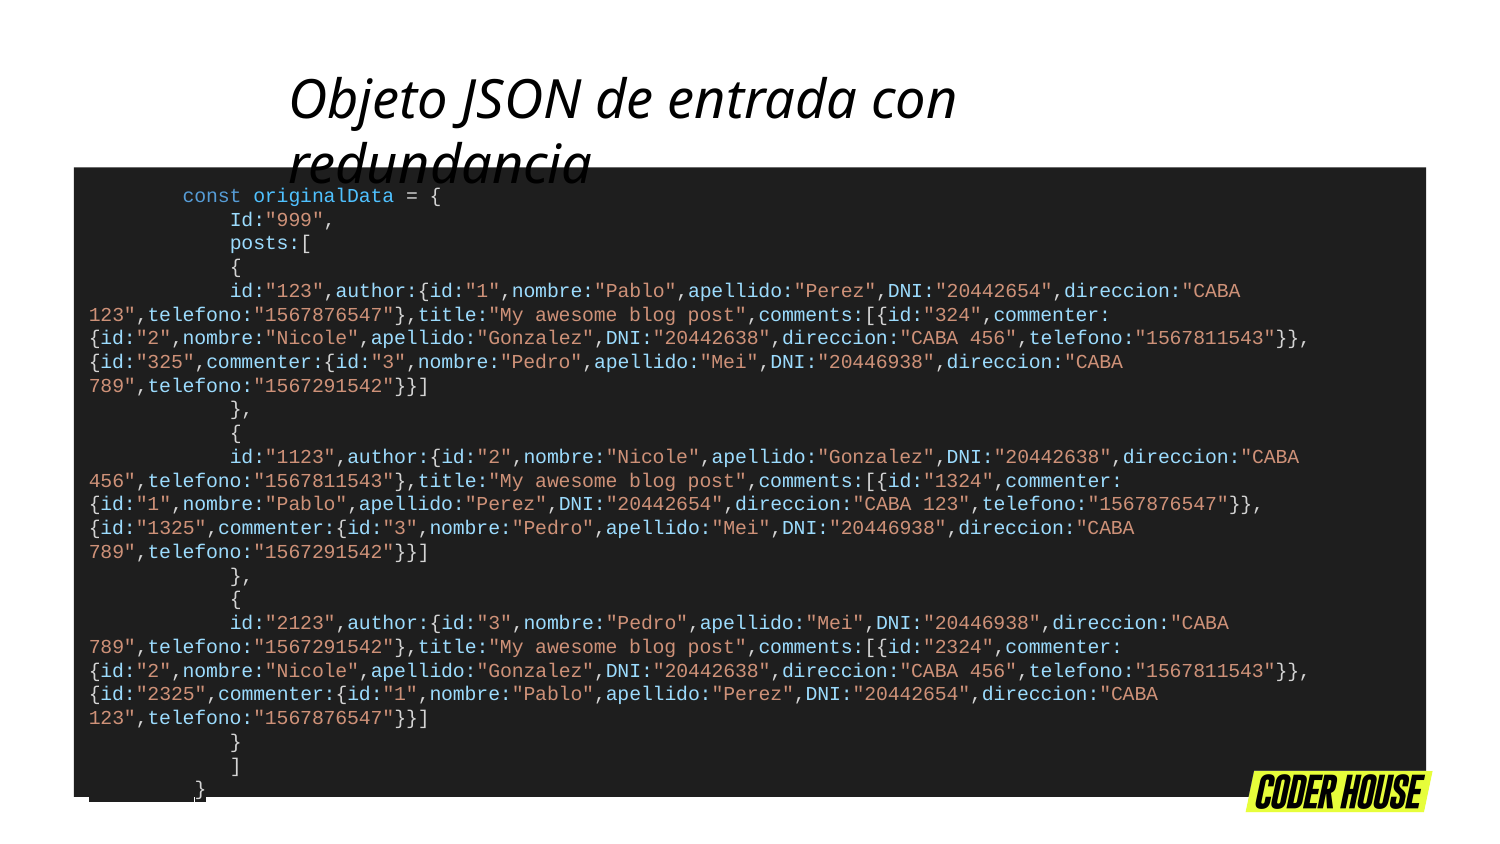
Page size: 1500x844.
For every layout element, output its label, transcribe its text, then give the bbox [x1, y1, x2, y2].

text_box const originalData = { Id:"999", posts:[ { id:"123",author:{id:"1",nombre:"Pablo",apellido:"Perez",DNI:"20442654",direccion:"CABA 123",telefono:"1567876547"},title:"My awesome blog post",comments:[{id:"324",commenter:{id:"2",nombre:"Nicole",apellido:"Gonzalez",DNI:"20442638",direccion:"CABA 456",telefono:"1567811543"}},{id:"325",commenter:{id:"3",nombre:"Pedro",apellido:"Mei",DNI:"20446938",direccion:"CABA 789",telefono:"1567291542"}}] }, { id:"1123",author:{id:"2",nombre:"Nicole",apellido:"Gonzalez",DNI:"20442638",direccion:"CABA 456",telefono:"1567811543"},title:"My awesome blog post",comments:[{id:"1324",commenter:{id:"1",nombre:"Pablo",apellido:"Perez",DNI:"20442654",direccion:"CABA 123",telefono:"1567876547"}},{id:"1325",commenter:{id:"3",nombre:"Pedro",apellido:"Mei",DNI:"20446938",direccion:"CABA 789",telefono:"1567291542"}}] }, { id:"2123",author:{id:"3",nombre:"Pedro",apellido:"Mei",DNI:"20446938",direccion:"CABA 789",telefono:"1567291542"},title:"My awesome blog post",comments:[{id:"2324",commenter:{id:"2",nombre:"Nicole",apellido:"Gonzalez",DNI:"20442638",direccion:"CABA 456",telefono:"1567811543"}},{id:"2325",commenter:{id:"1",nombre:"Pablo",apellido:"Perez",DNI:"20442654",direccion:"CABA 123",telefono:"1567876547"}}] } ] } [73, 167, 1427, 797]
text_box Objeto JSON de entrada con redundancia [273, 49, 1205, 172]
picture [1241, 764, 1437, 819]
